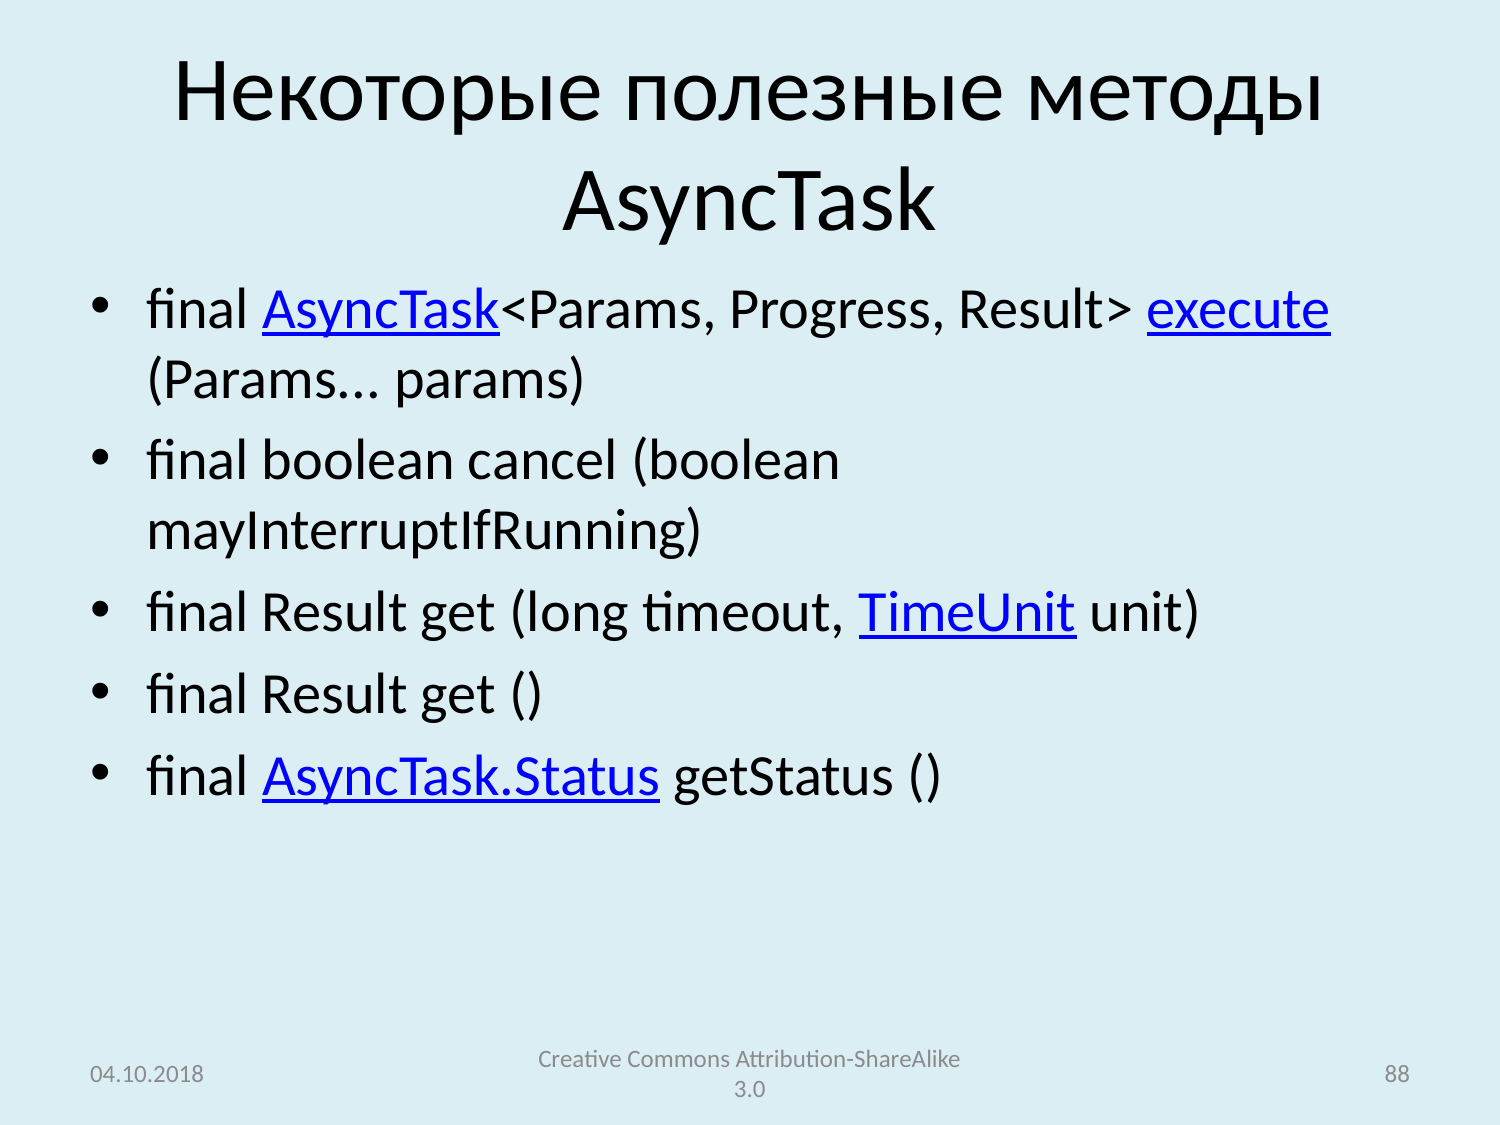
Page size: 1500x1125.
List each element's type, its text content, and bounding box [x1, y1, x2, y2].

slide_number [75, 1042, 425, 1103]
slide_number 88 [1074, 1042, 1425, 1103]
list final AsyncTask<Params, Progress, Result> execute(Params... params) final boolean cancel (boolean mayInterruptIfRunning) final Result get (long timeout, TimeUnit unit) final Result get () final AsyncTask.Status getStatus () [74, 262, 1426, 1006]
title Некоторые полезные методы AsyncTask [74, 44, 1426, 233]
footer Creative Commons Attribution-ShareAlike 3.0 [512, 1042, 988, 1103]
